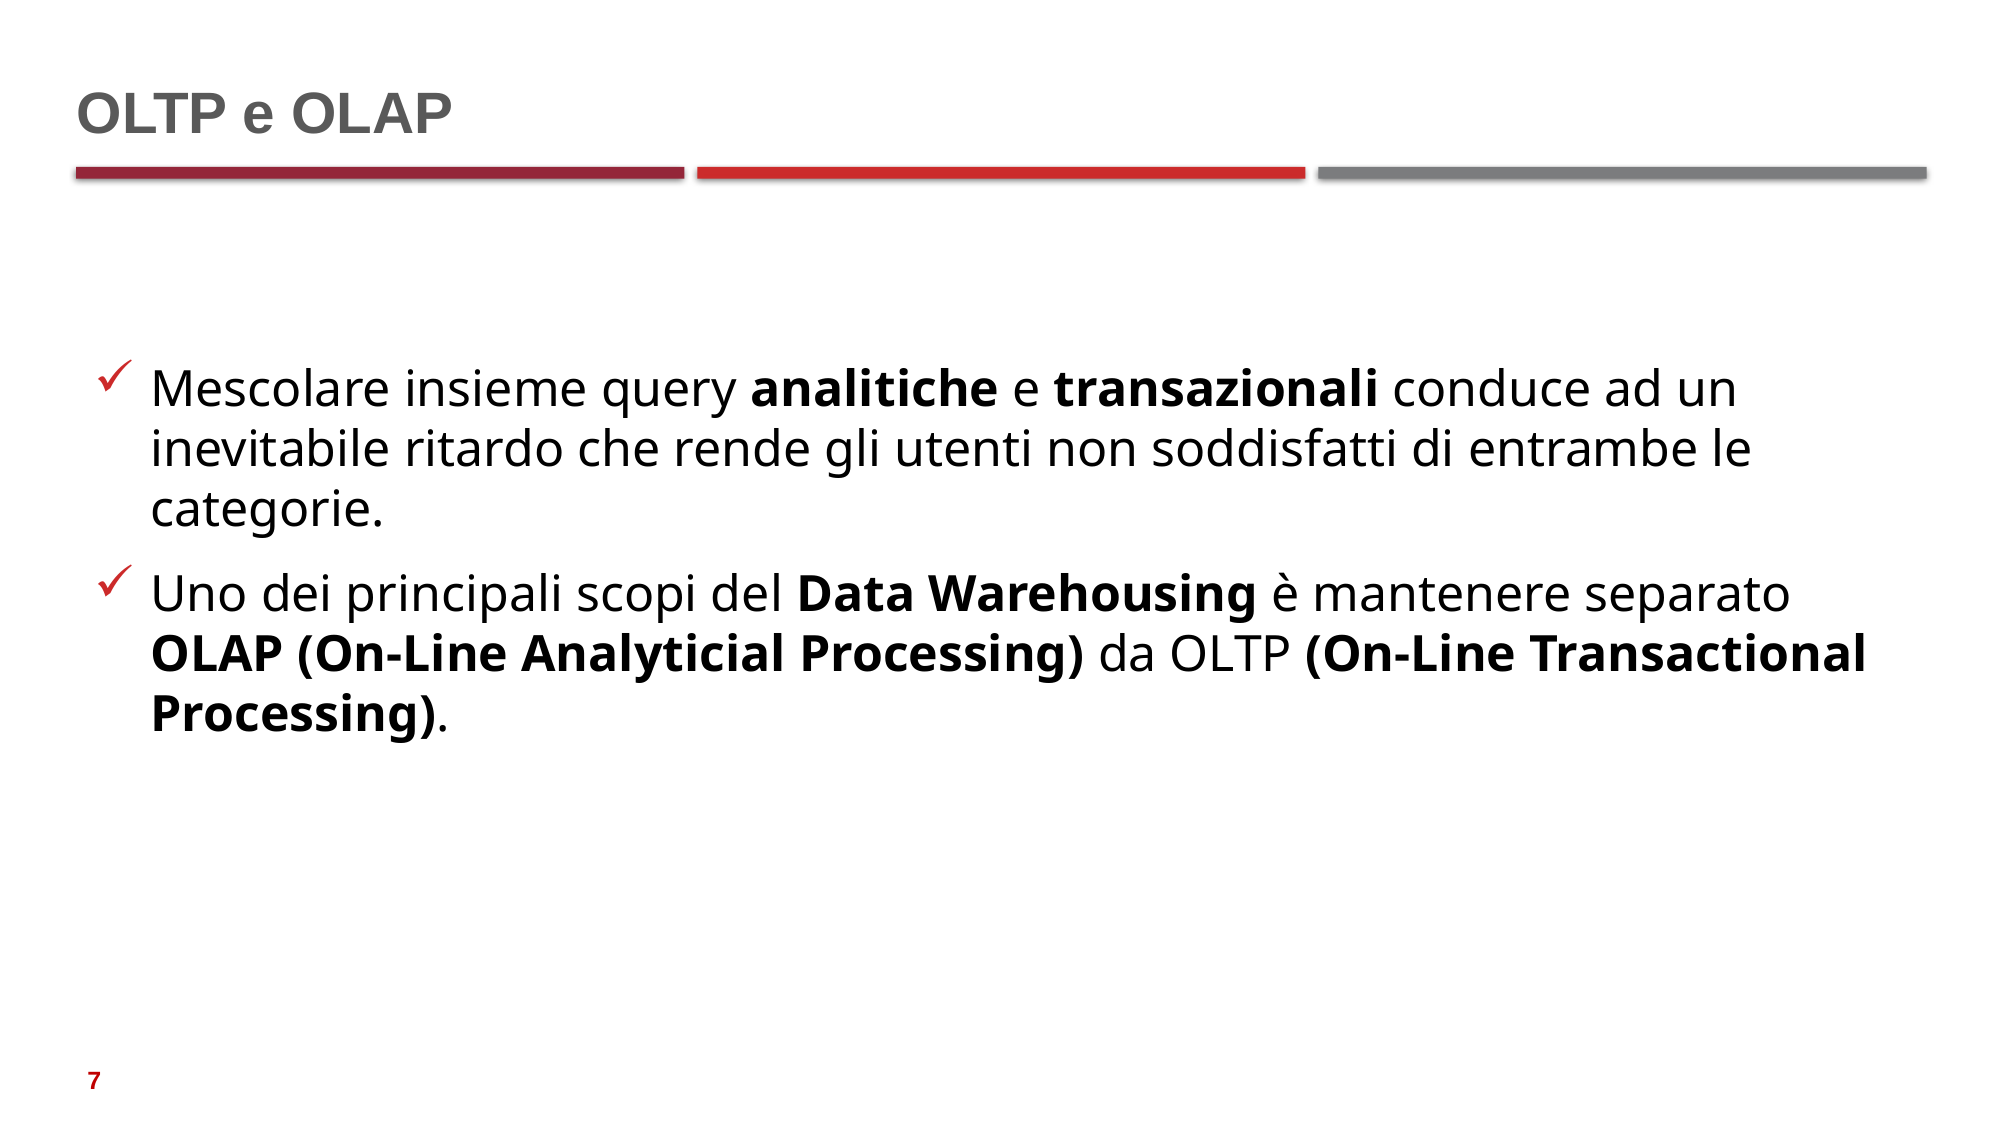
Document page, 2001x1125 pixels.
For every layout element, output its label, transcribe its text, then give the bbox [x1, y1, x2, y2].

title OLTP e OLAP [76, 82, 1926, 146]
list Mescolare insieme query analitiche e transazionali conduce ad un inevitabile ritardo che rende gli utenti non soddisfatti di entrambe le categorie. Uno dei principali scopi del Data Warehousing è mantenere separato OLAP (On-Line Analyticial Processing) da OLTP (On-Line Transactional Processing). [94, 356, 1926, 994]
slide_number 7 [53, 1049, 136, 1110]
